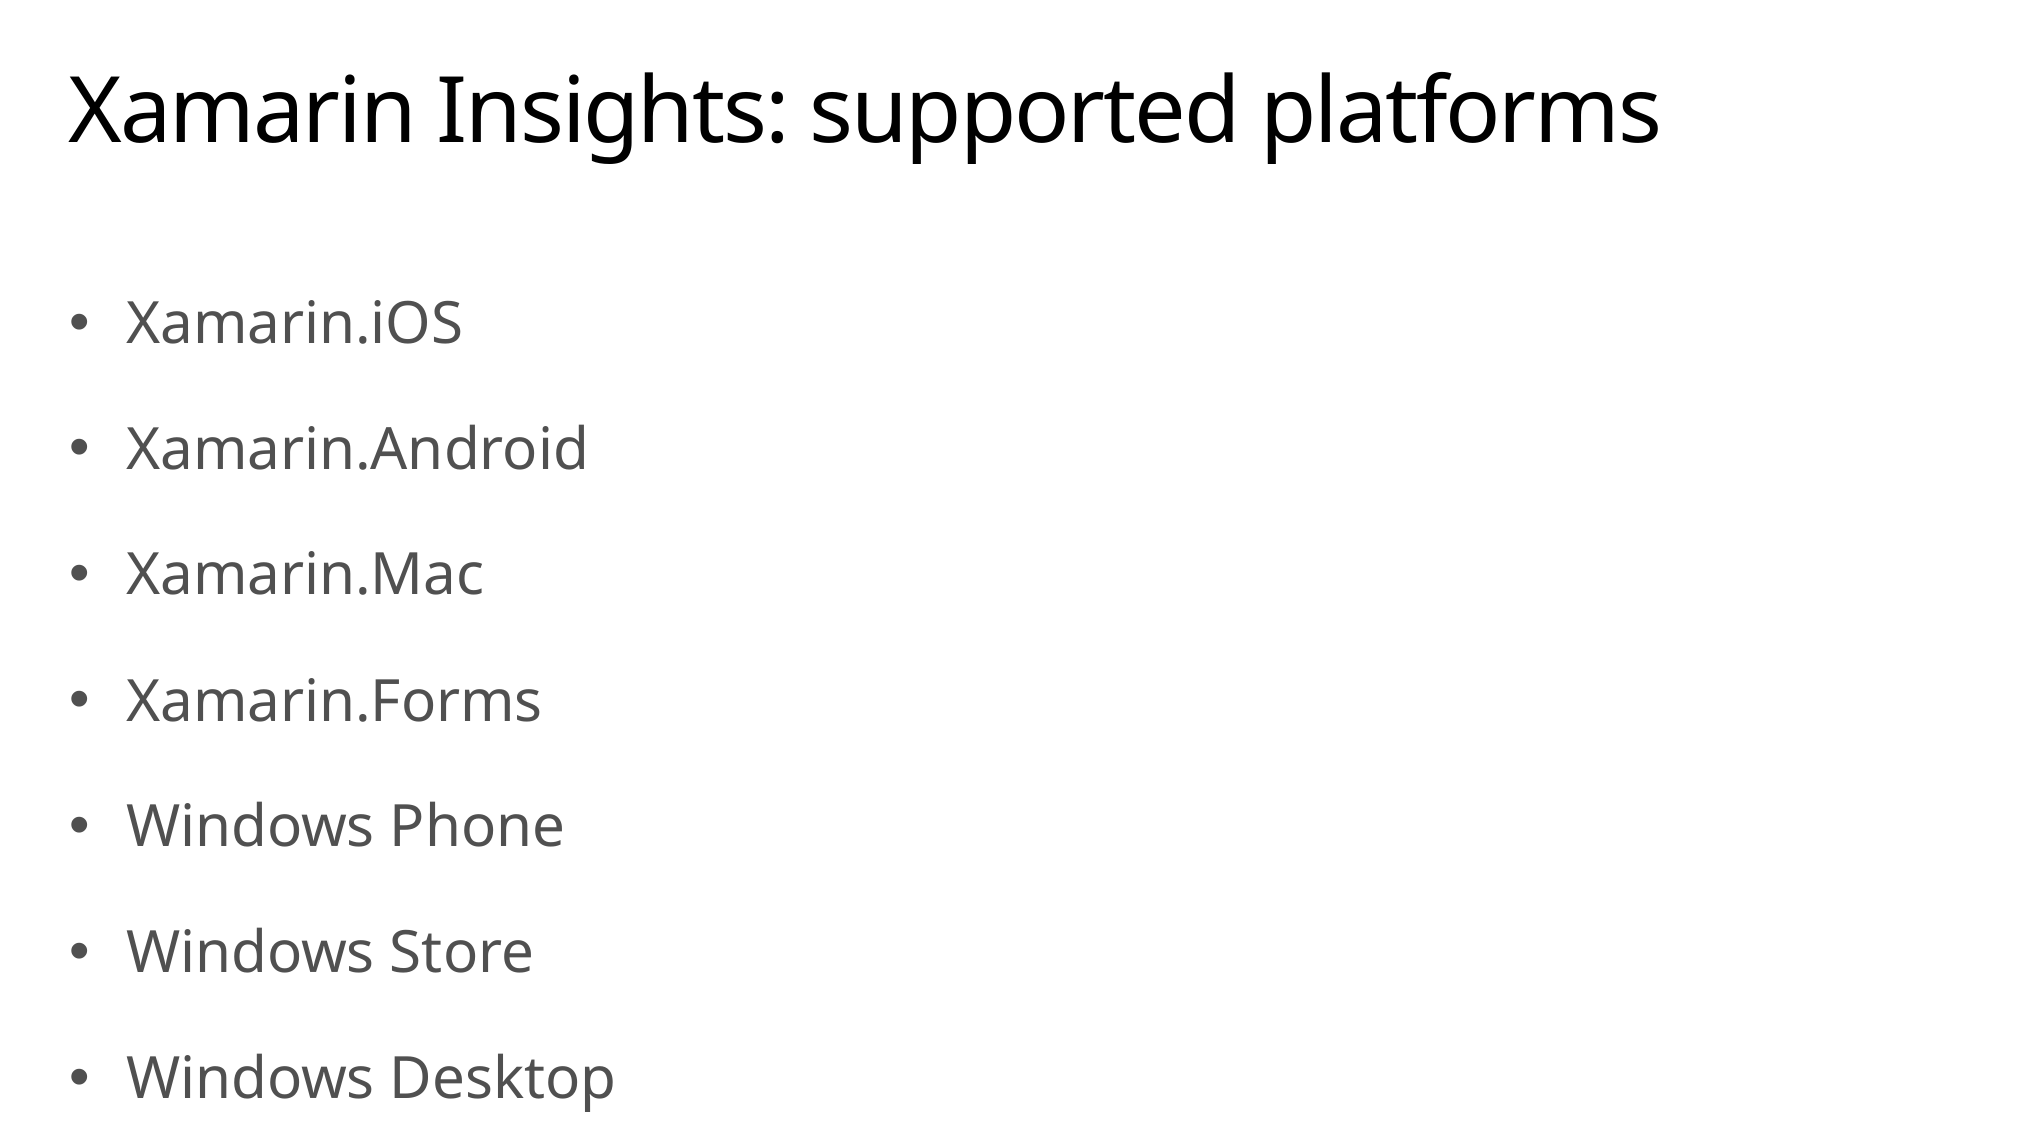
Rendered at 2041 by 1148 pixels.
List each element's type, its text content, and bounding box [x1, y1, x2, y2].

text_box Xamarin.iOS Xamarin.Android Xamarin.Mac Xamarin.Forms Windows Phone Windows Store Windows Desktop [39, 198, 1150, 1148]
title Xamarin Insights: supported platforms [45, 48, 1996, 199]
